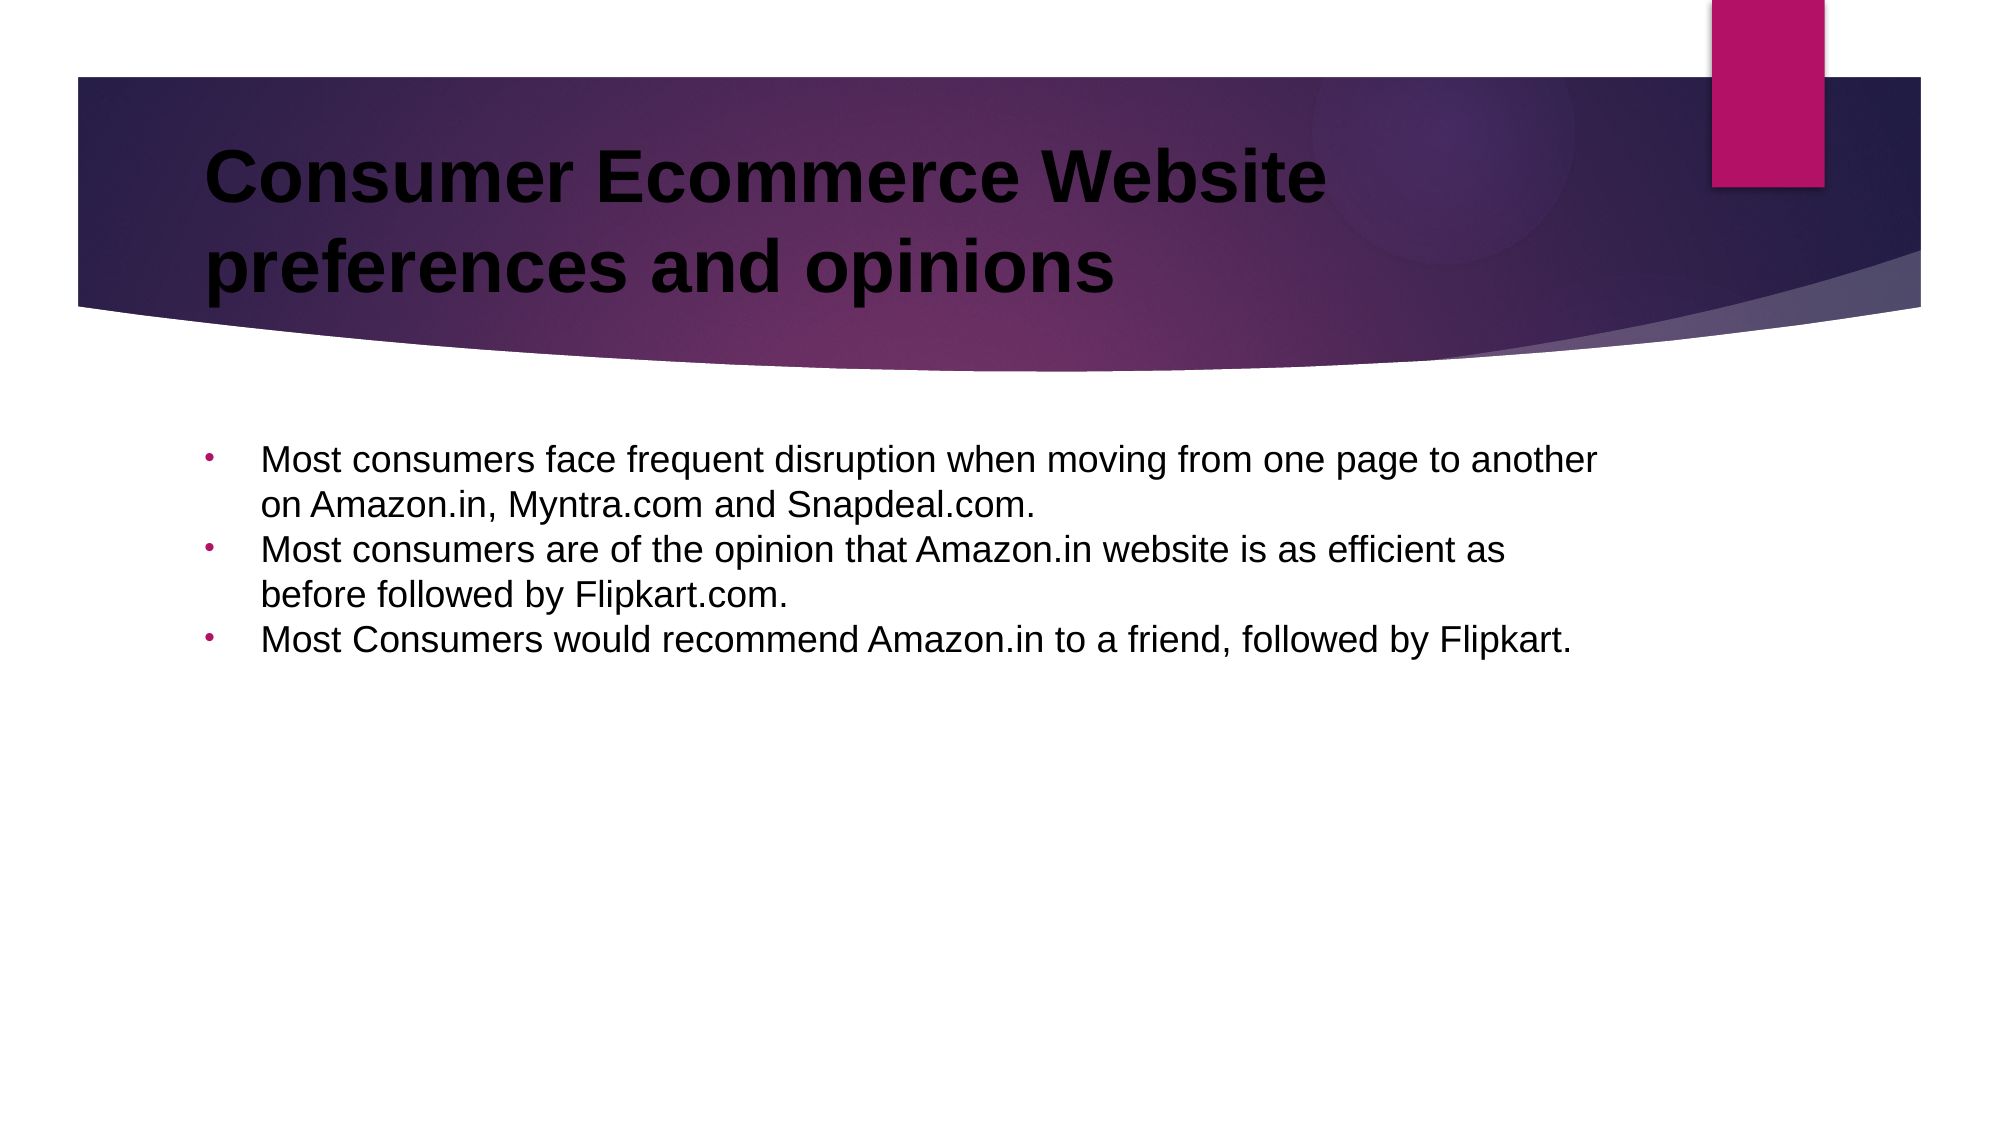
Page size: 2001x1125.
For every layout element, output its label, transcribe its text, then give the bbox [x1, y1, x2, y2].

list Most consumers face frequent disruption when moving from one page to another on Amazon.in, Myntra.com and Snapdeal.com. Most consumers are of the opinion that Amazon.in website is as efficient as before followed by Flipkart.com. Most Consumers would recommend Amazon.in to a friend, followed by Flipkart. [189, 427, 1638, 988]
title Consumer Ecommerce Website preferences and opinions [189, 159, 1627, 276]
